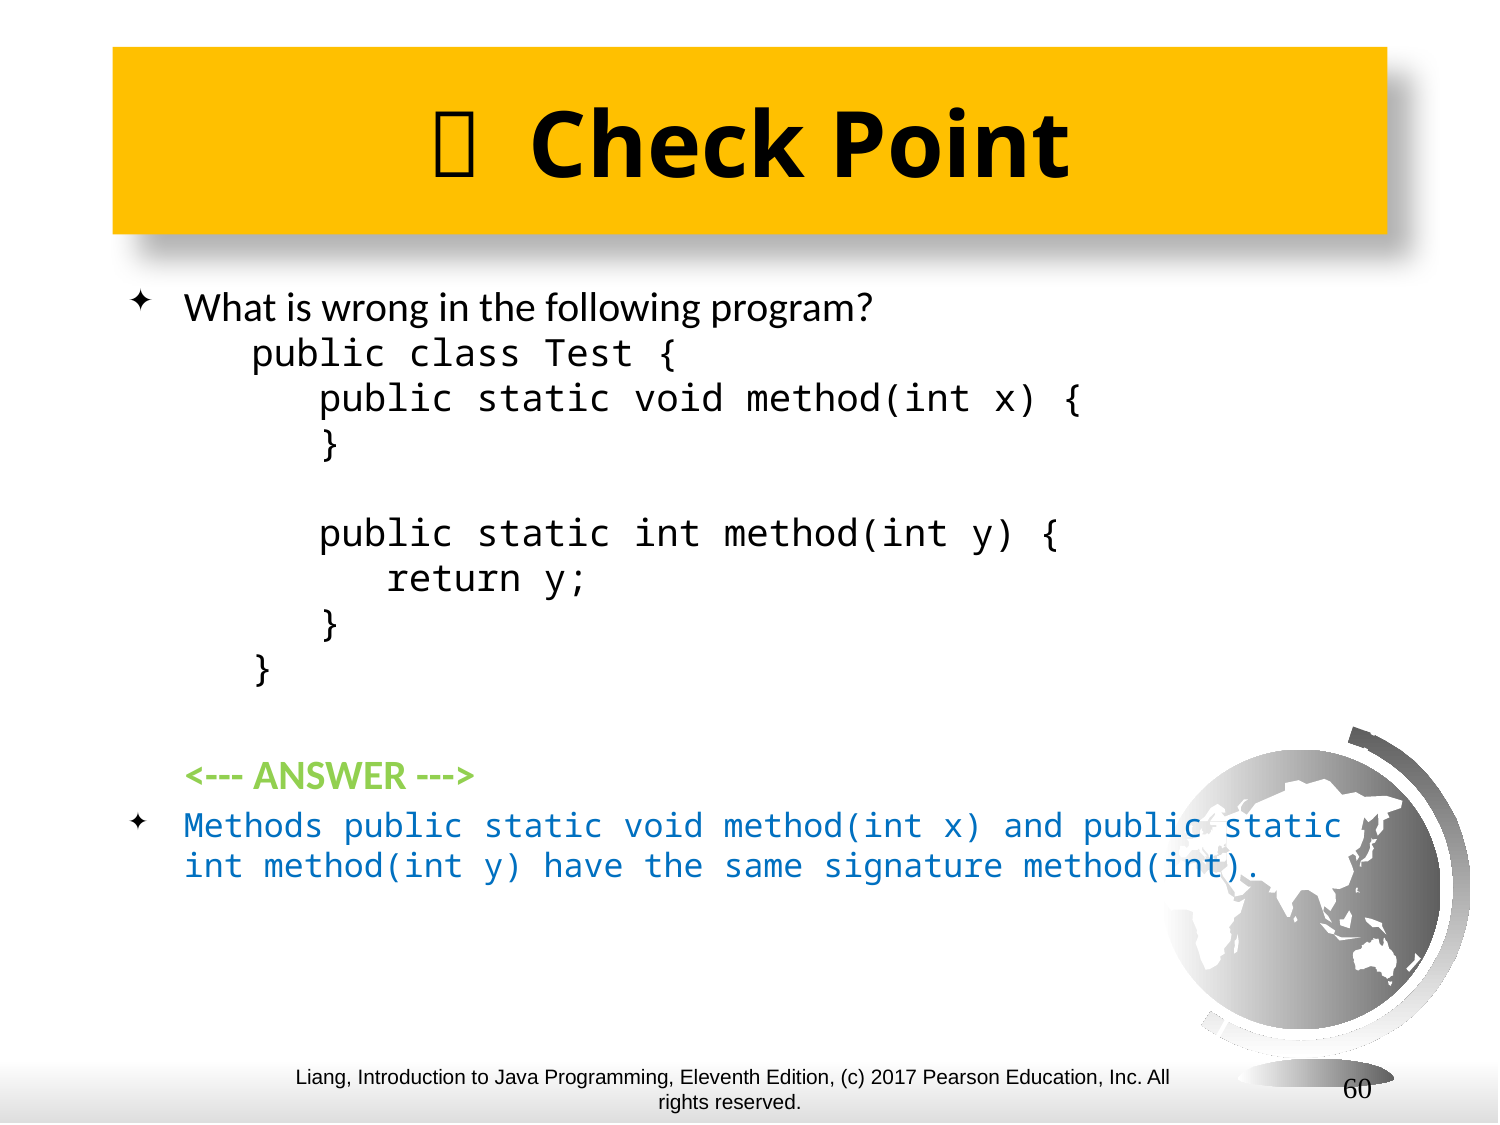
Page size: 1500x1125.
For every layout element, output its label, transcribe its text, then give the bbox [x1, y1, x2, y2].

list What is wrong in the following program? public class Test { public static void method(int x) { } public static int method(int y) { return y; } } <--- ANSWER ---> Methods public static void method(int x) and public static int method(int y) have the same signature method(int). [112, 271, 1388, 1050]
slide_number 60 [1074, 1049, 1388, 1125]
title  Check Point [112, 46, 1388, 235]
